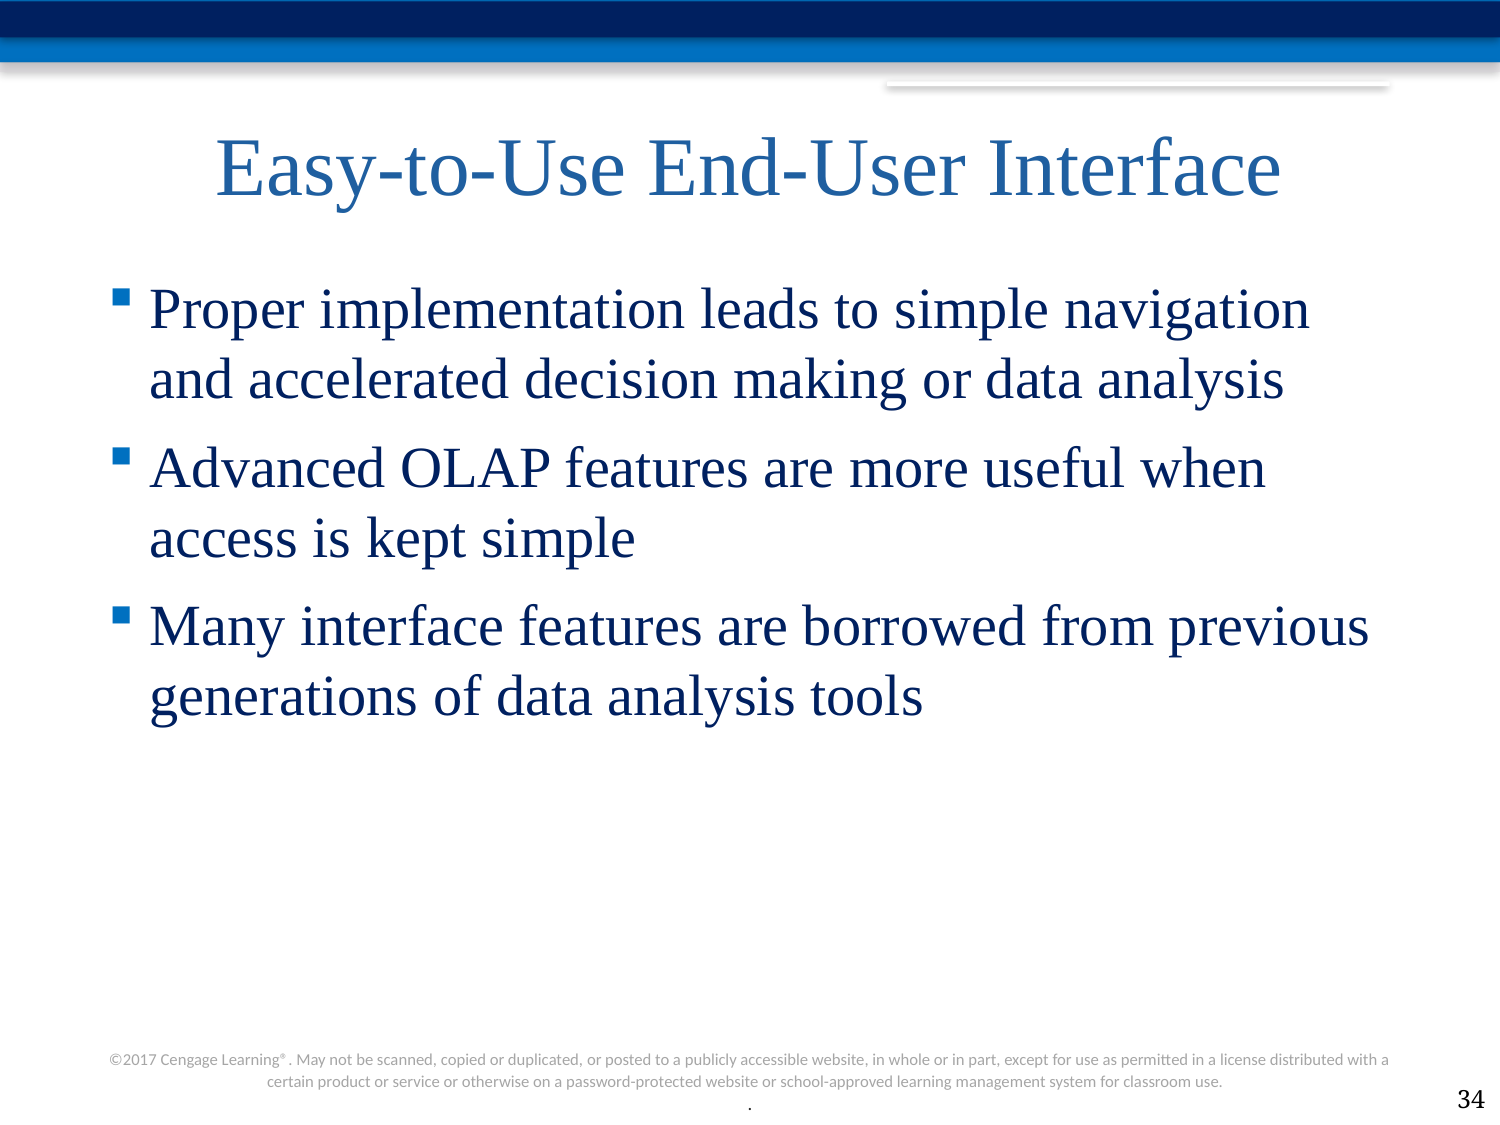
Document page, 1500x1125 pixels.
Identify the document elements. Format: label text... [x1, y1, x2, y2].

slide_number 34 [1425, 1074, 1500, 1125]
list Proper implementation leads to simple navigation and accelerated decision making or data analysis Advanced OLAP features are more useful when access is kept simple Many interface features are borrowed from previous generations of data analysis tools [75, 262, 1425, 1066]
title Easy-to-Use End-User Interface [75, 75, 1425, 250]
